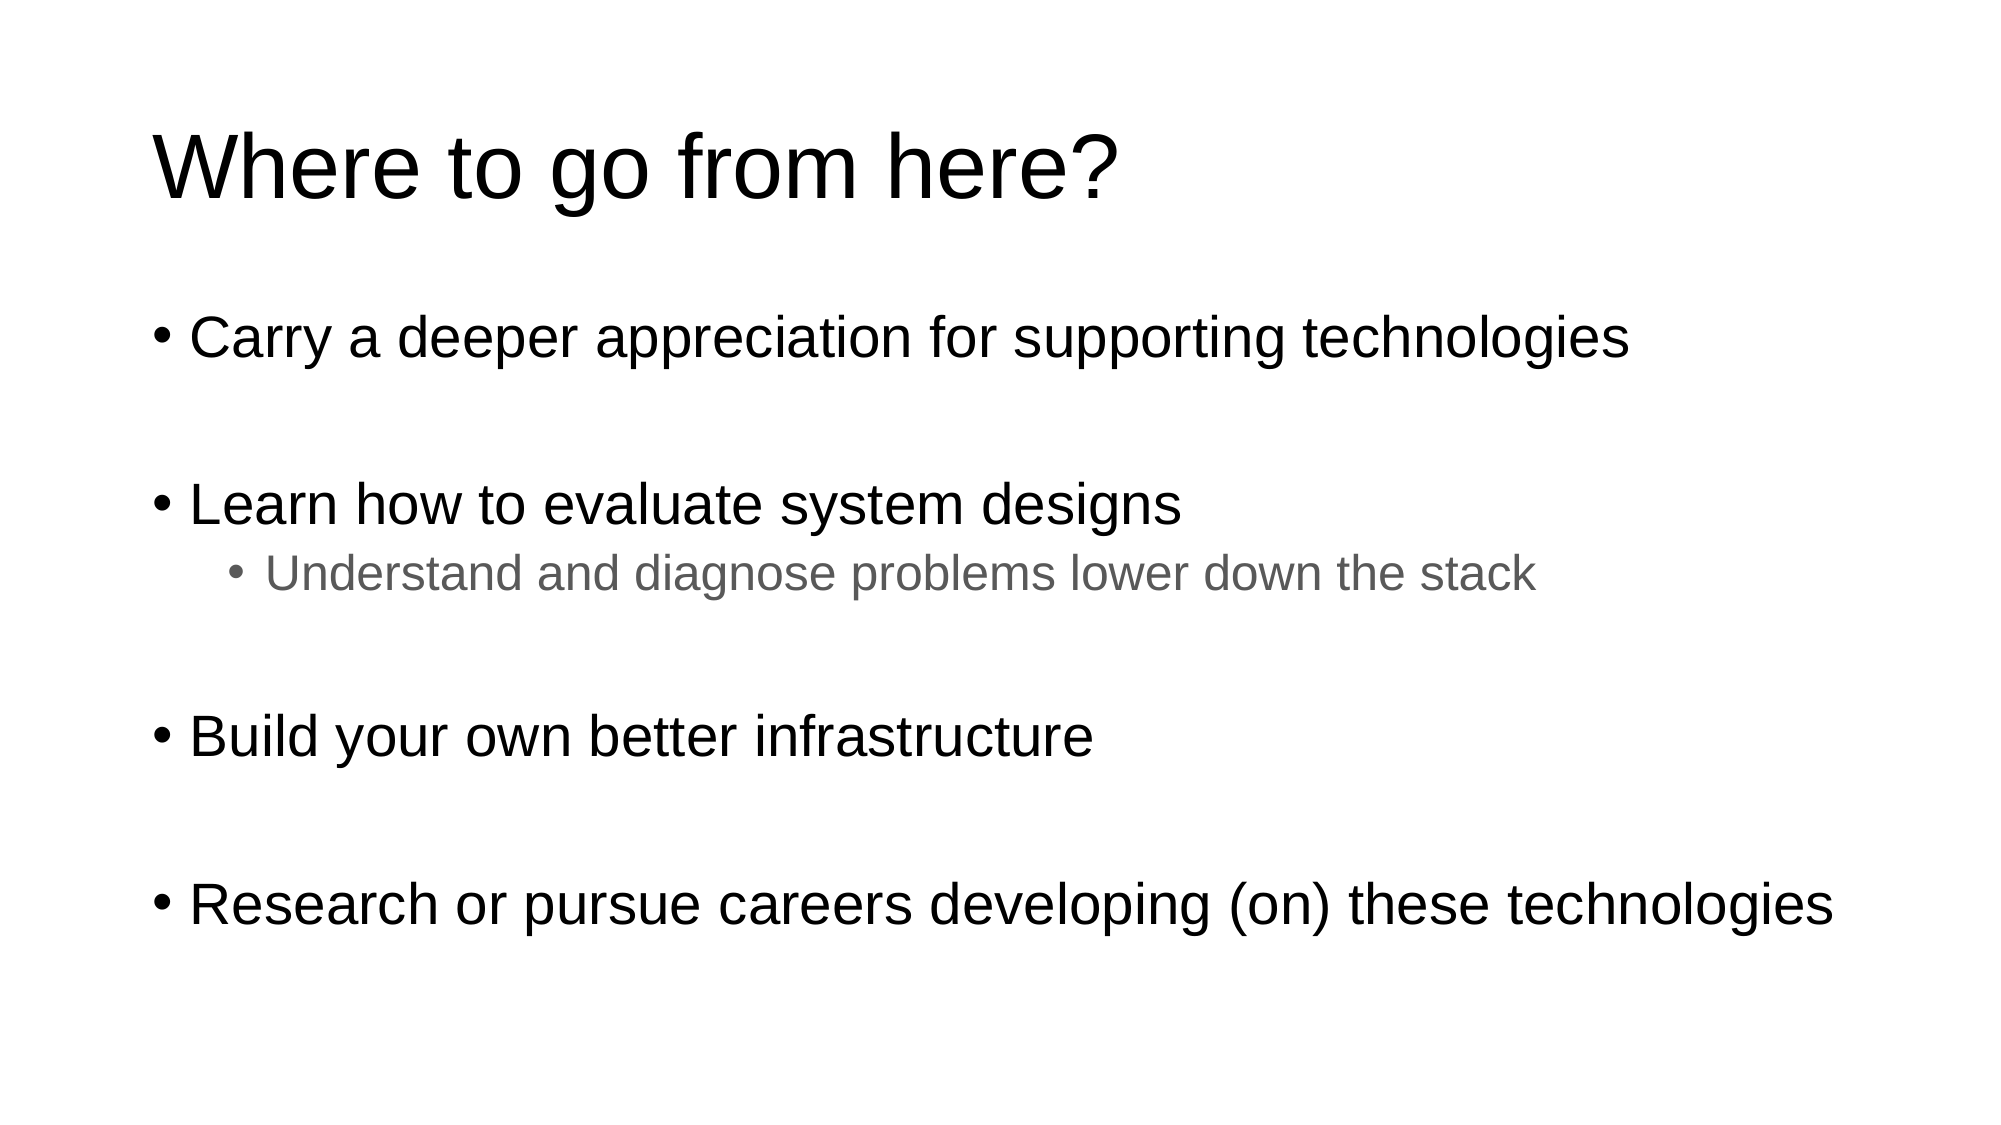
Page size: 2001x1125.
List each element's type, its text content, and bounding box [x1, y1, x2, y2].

list Carry a deeper appreciation for supporting technologies Learn how to evaluate system designs Understand and diagnose problems lower down the stack Build your own better infrastructure Research or pursue careers developing (on) these technologies [137, 299, 1863, 1014]
title Where to go from here? [137, 59, 1863, 278]
